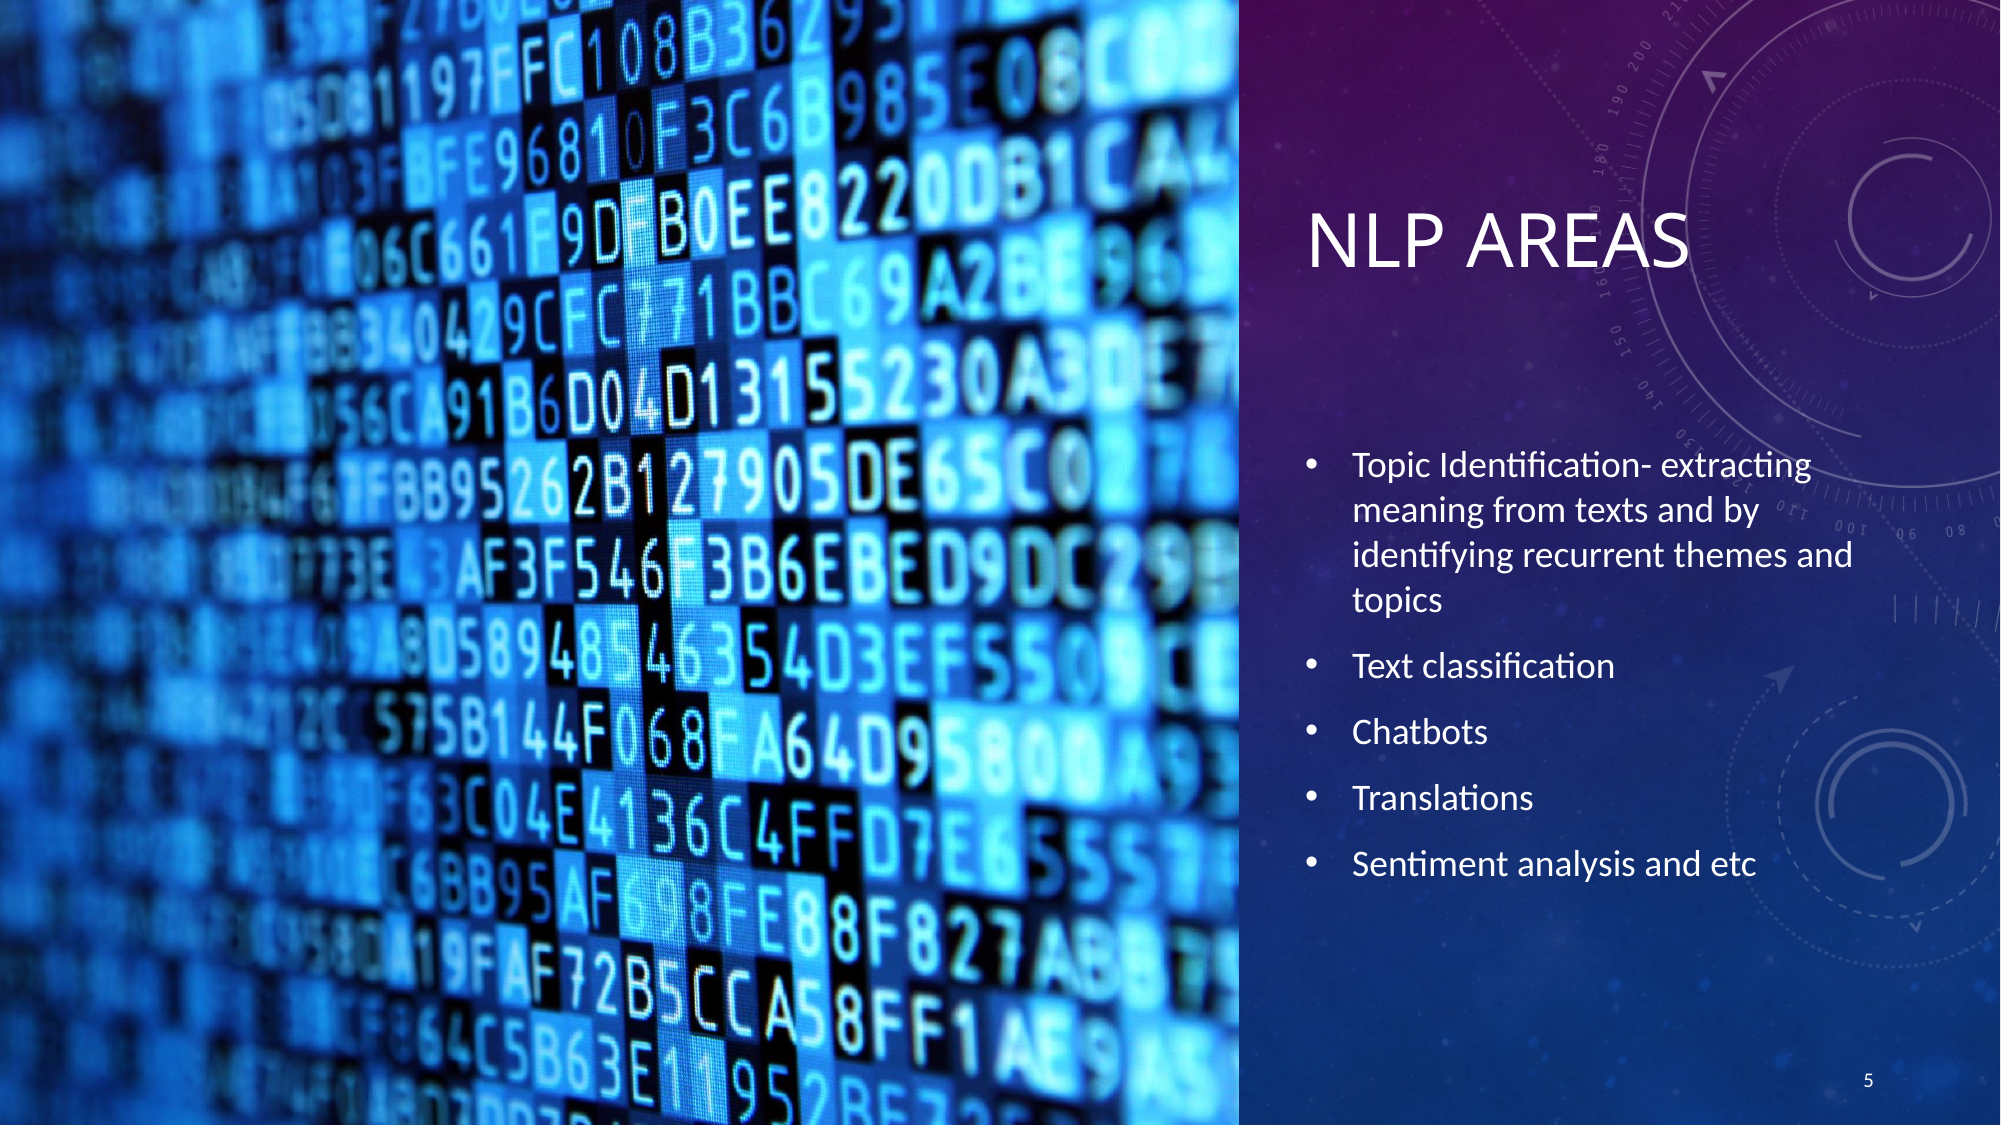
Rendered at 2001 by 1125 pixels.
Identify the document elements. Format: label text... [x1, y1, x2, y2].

picture [0, 0, 2001, 1125]
slide_number 5 [1798, 1048, 1889, 1111]
list Topic Identification- extracting meaning from texts and by identifying recurrent themes and topics Text classification Chatbots Translations Sentiment analysis and etc [1290, 369, 1899, 1021]
title nlp areas [1290, 105, 1899, 369]
